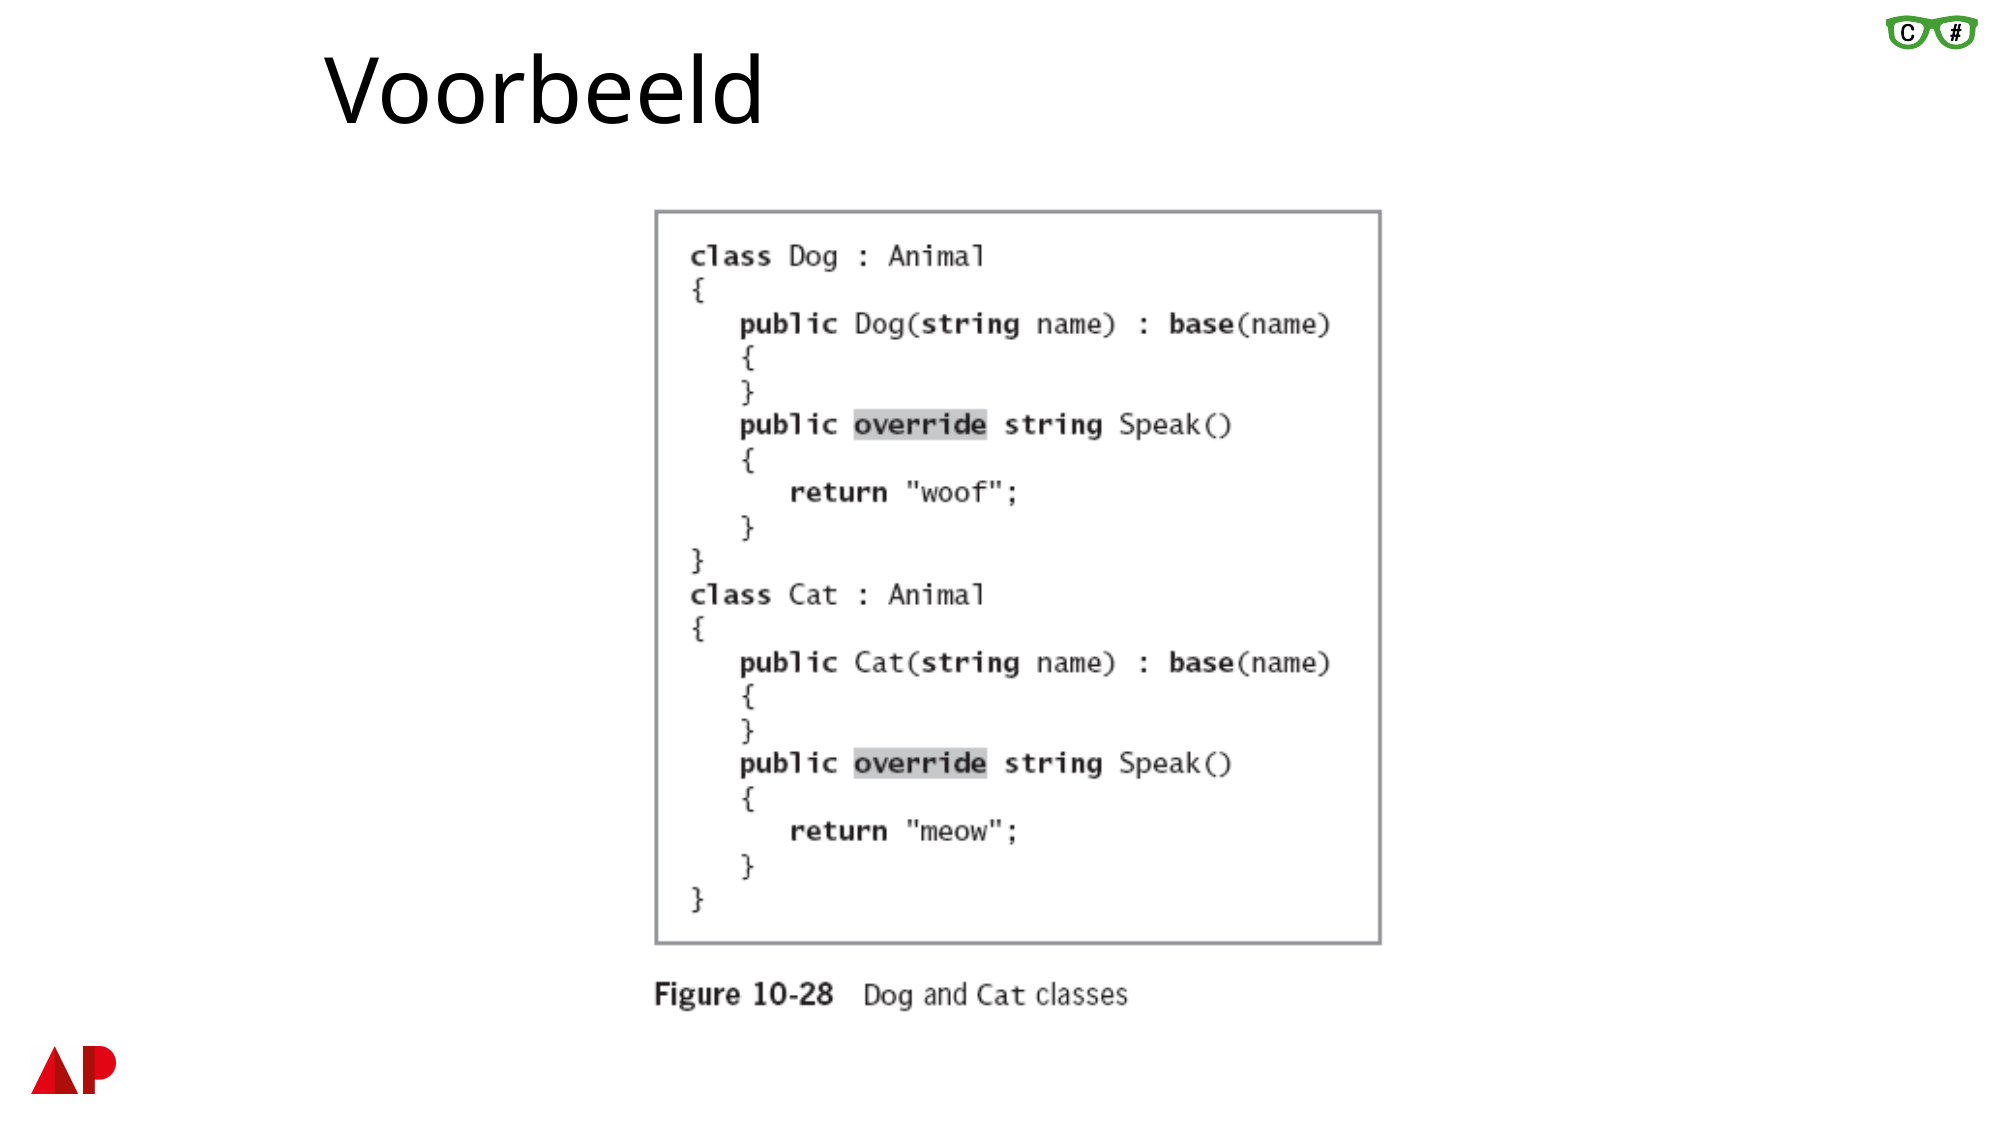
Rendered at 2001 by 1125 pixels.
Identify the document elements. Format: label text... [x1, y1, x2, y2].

picture [622, 187, 1423, 1023]
picture [31, 1046, 116, 1094]
picture [1876, 0, 1985, 63]
title Voorbeeld [309, 0, 1635, 188]
